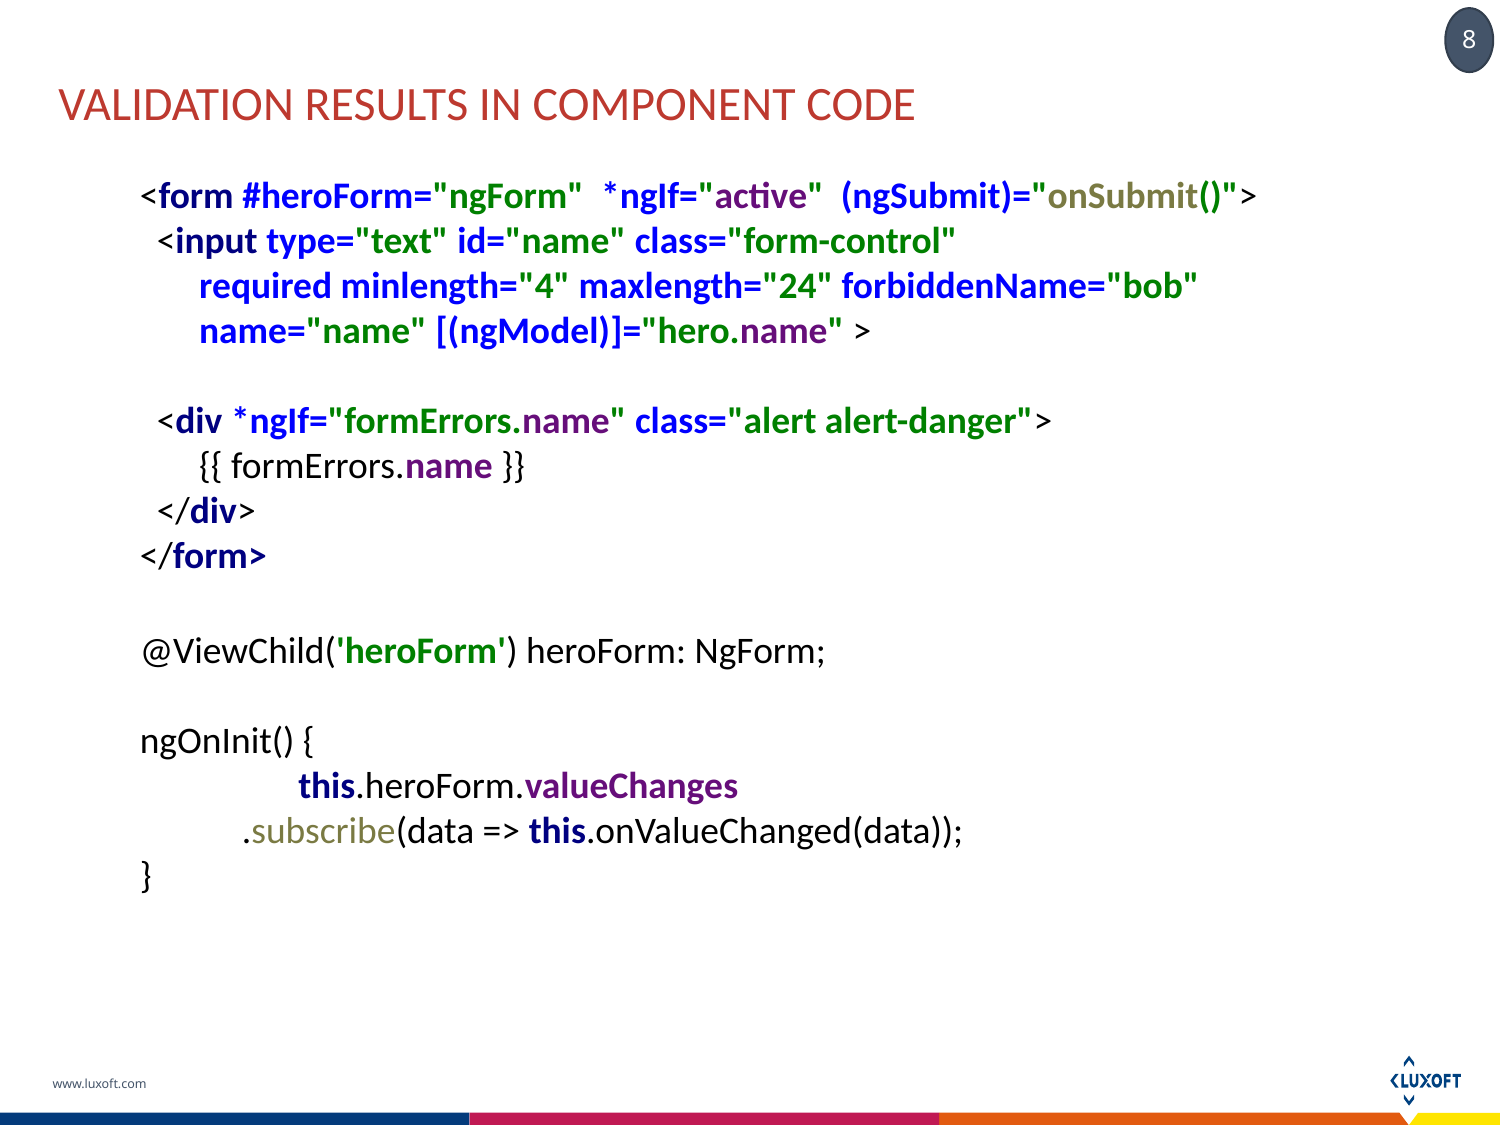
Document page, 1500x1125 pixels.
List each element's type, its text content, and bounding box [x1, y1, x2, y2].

text_box <form #heroForm="ngForm" *ngIf="active" (ngSubmit)="onSubmit()"> <input type="text" id="name" class="form-control" required minlength="4" maxlength="24" forbiddenName="bob" name="name" [(ngModel)]="hero.name" > <div *ngIf="formErrors.name" class="alert alert-danger"> {{ formErrors.name }} </div> </form> [124, 163, 1324, 584]
title validation results in component code [47, 59, 1457, 143]
text_box @ViewChild('heroForm') heroForm: NgForm; ngOnInit() { this.heroForm.valueChanges .subscribe(data => this.onValueChanged(data)); } [125, 618, 1500, 1039]
